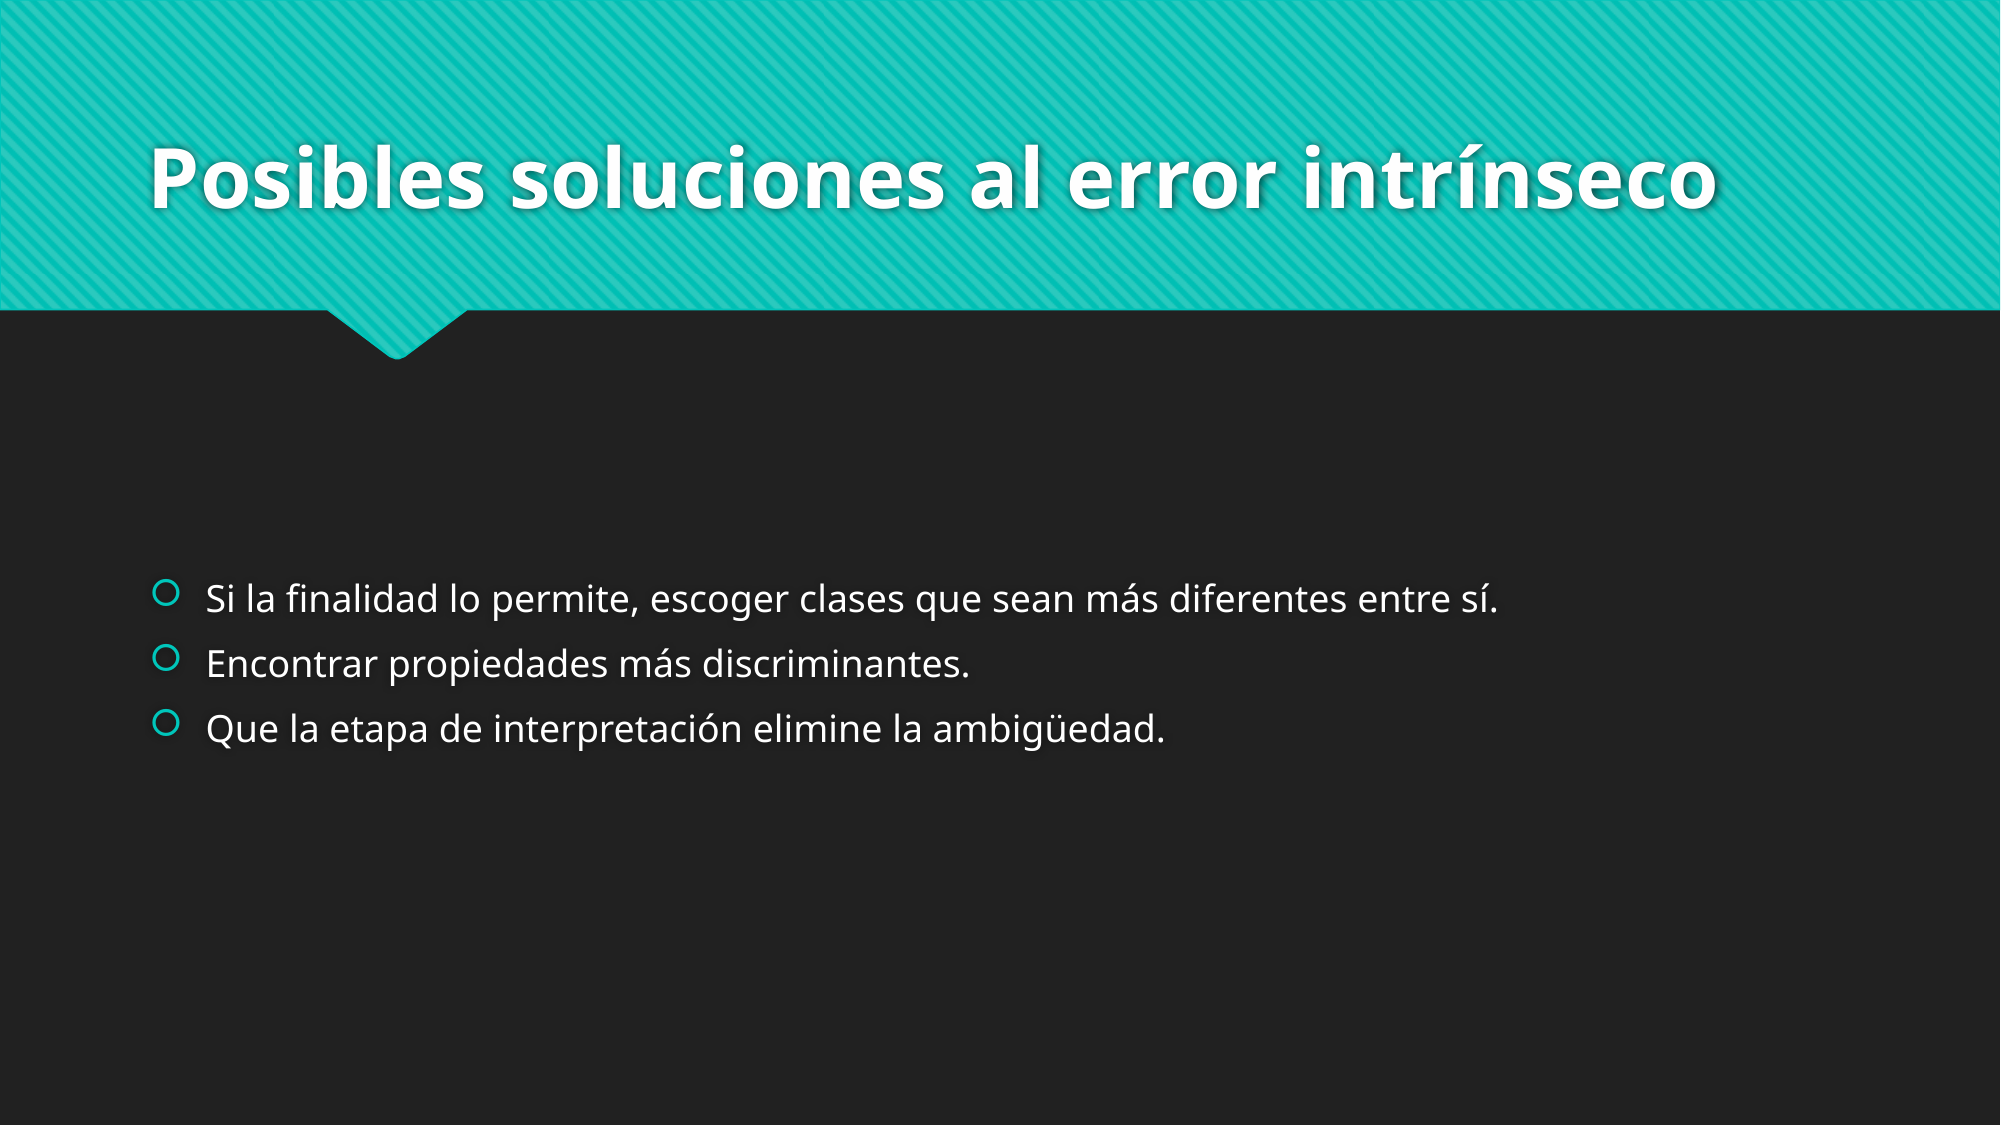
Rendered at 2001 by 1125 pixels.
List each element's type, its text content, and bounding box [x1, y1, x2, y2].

list Si la finalidad lo permite, escoger clases que sean más diferentes entre sí. Encontrar propiedades más discriminantes. Que la etapa de interpretación elimine la ambigüedad. [134, 364, 1866, 962]
title Posibles soluciones al error intrínseco [132, 73, 1868, 233]
